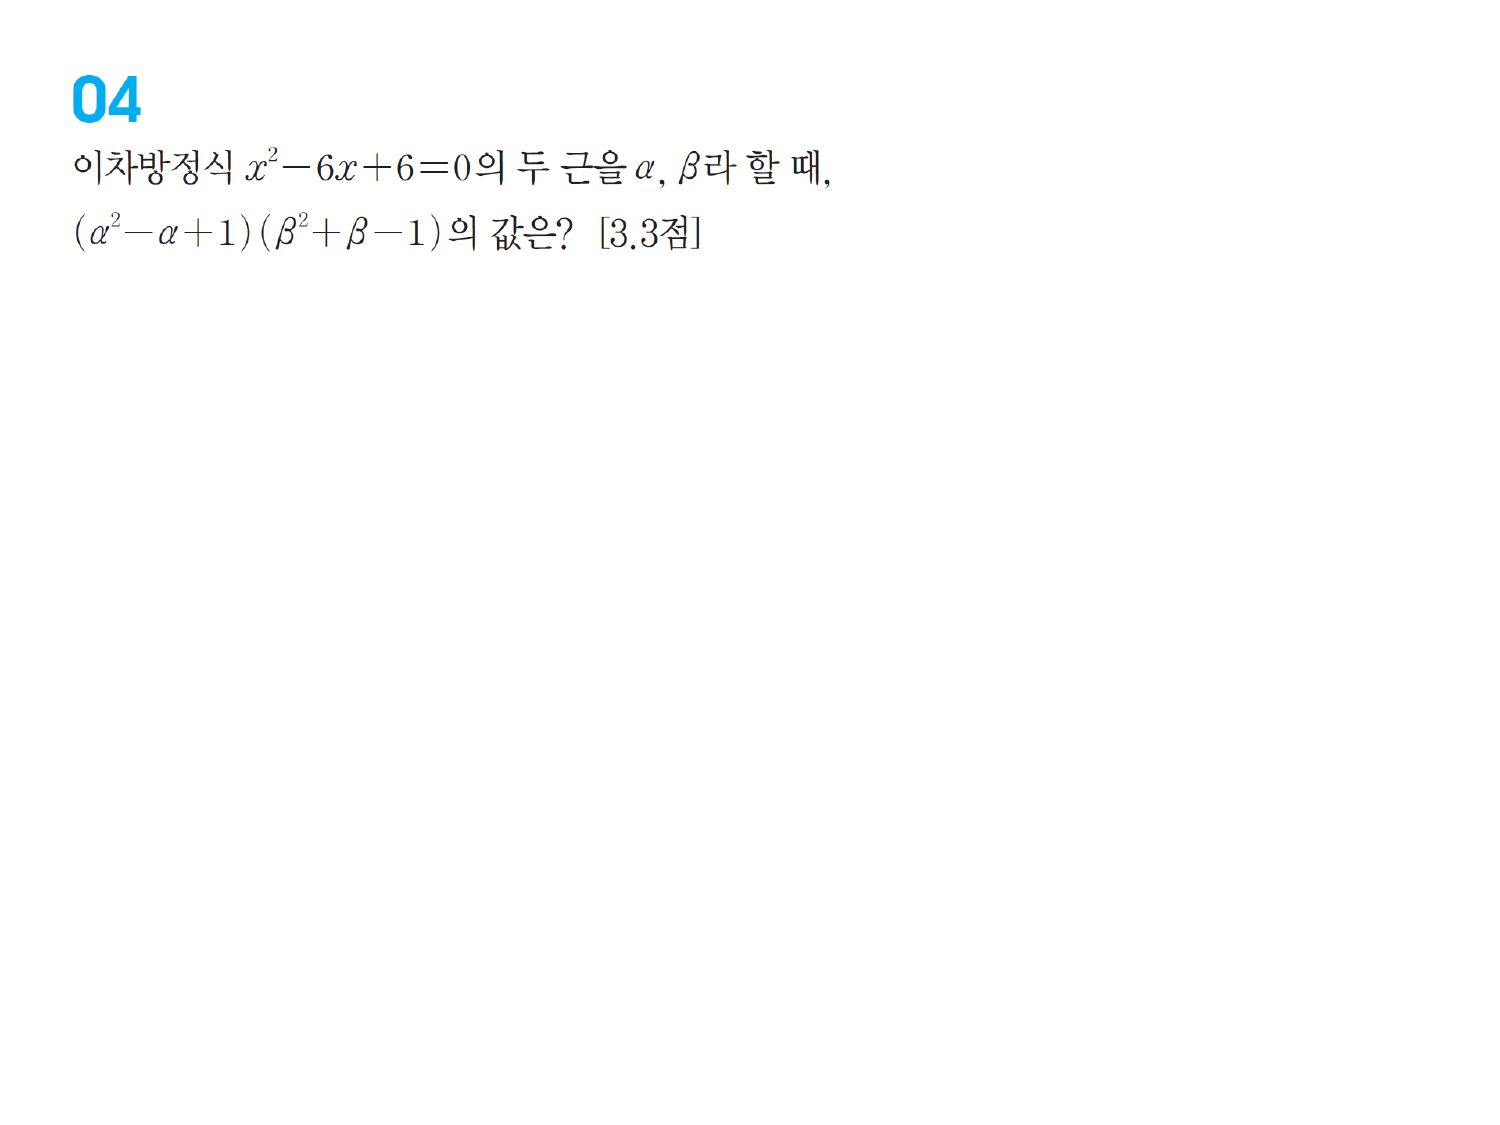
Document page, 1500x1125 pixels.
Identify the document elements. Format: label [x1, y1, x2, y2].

picture [58, 58, 840, 266]
